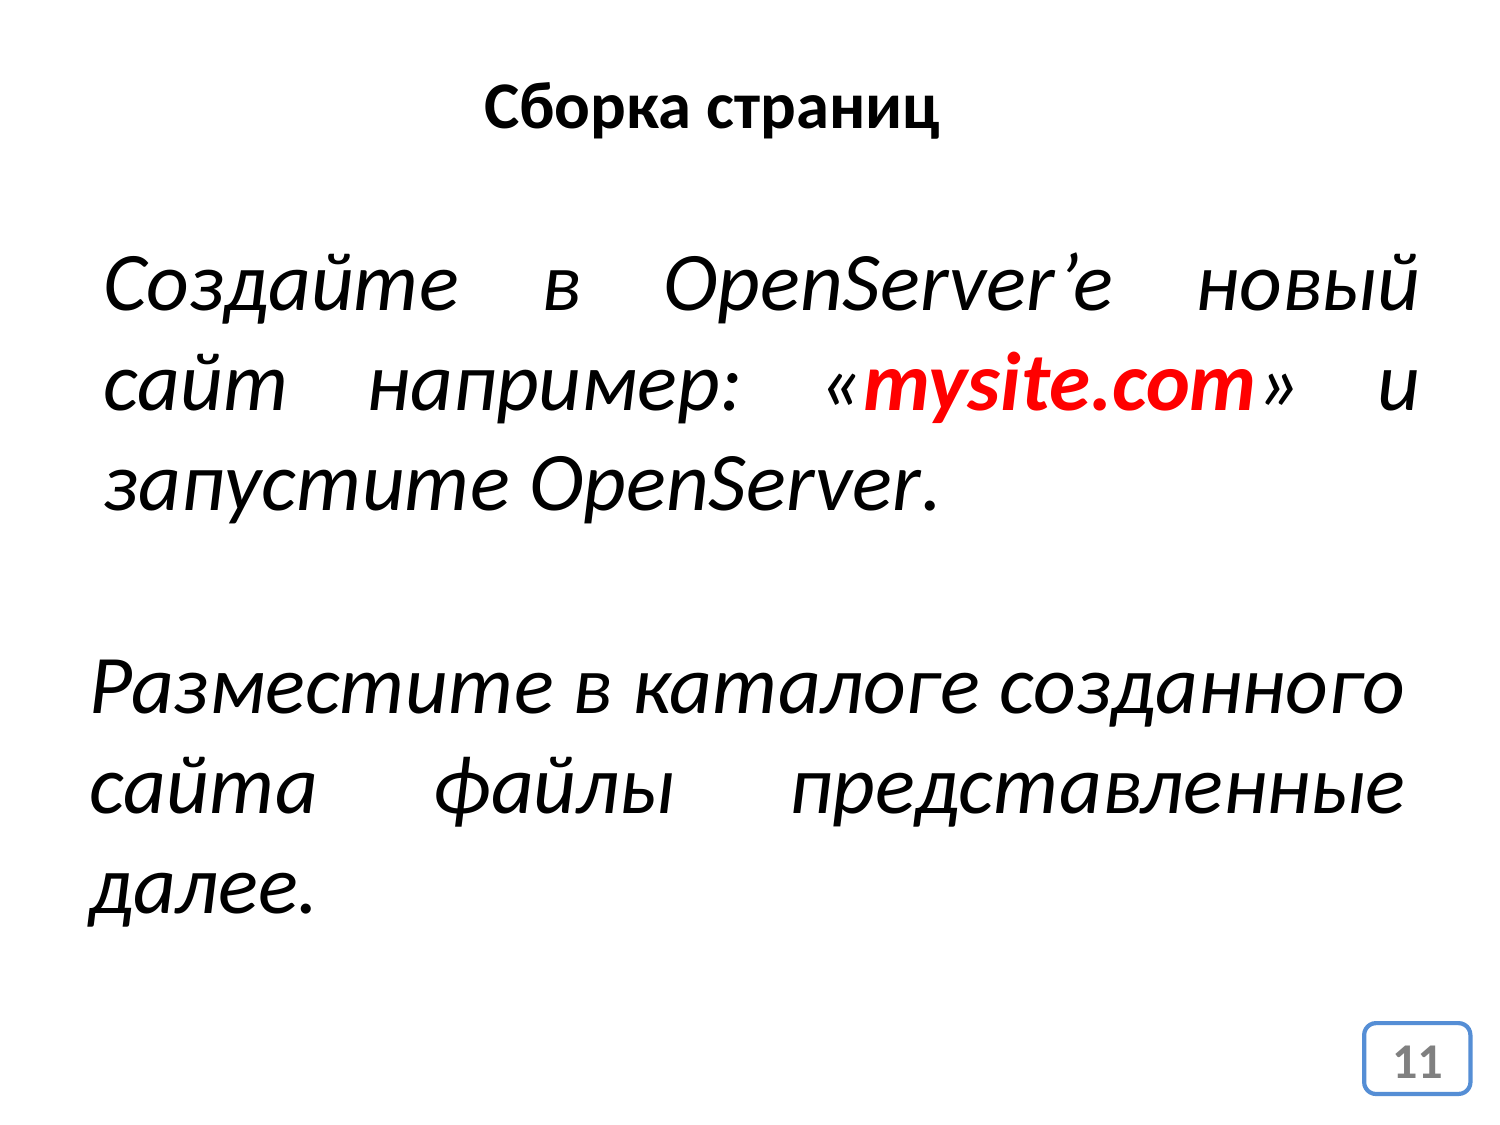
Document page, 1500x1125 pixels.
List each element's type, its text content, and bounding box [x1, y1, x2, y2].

text_box Разместите в каталоге созданного сайта файлы представленные далее. [74, 622, 1422, 938]
text_box 11 [1362, 1021, 1473, 1097]
text_box Создайте в OpenServer’e новый сайт например: «mysite.com» и запустите OpenServer. [88, 219, 1436, 535]
text_box Сборка страниц [469, 54, 956, 150]
